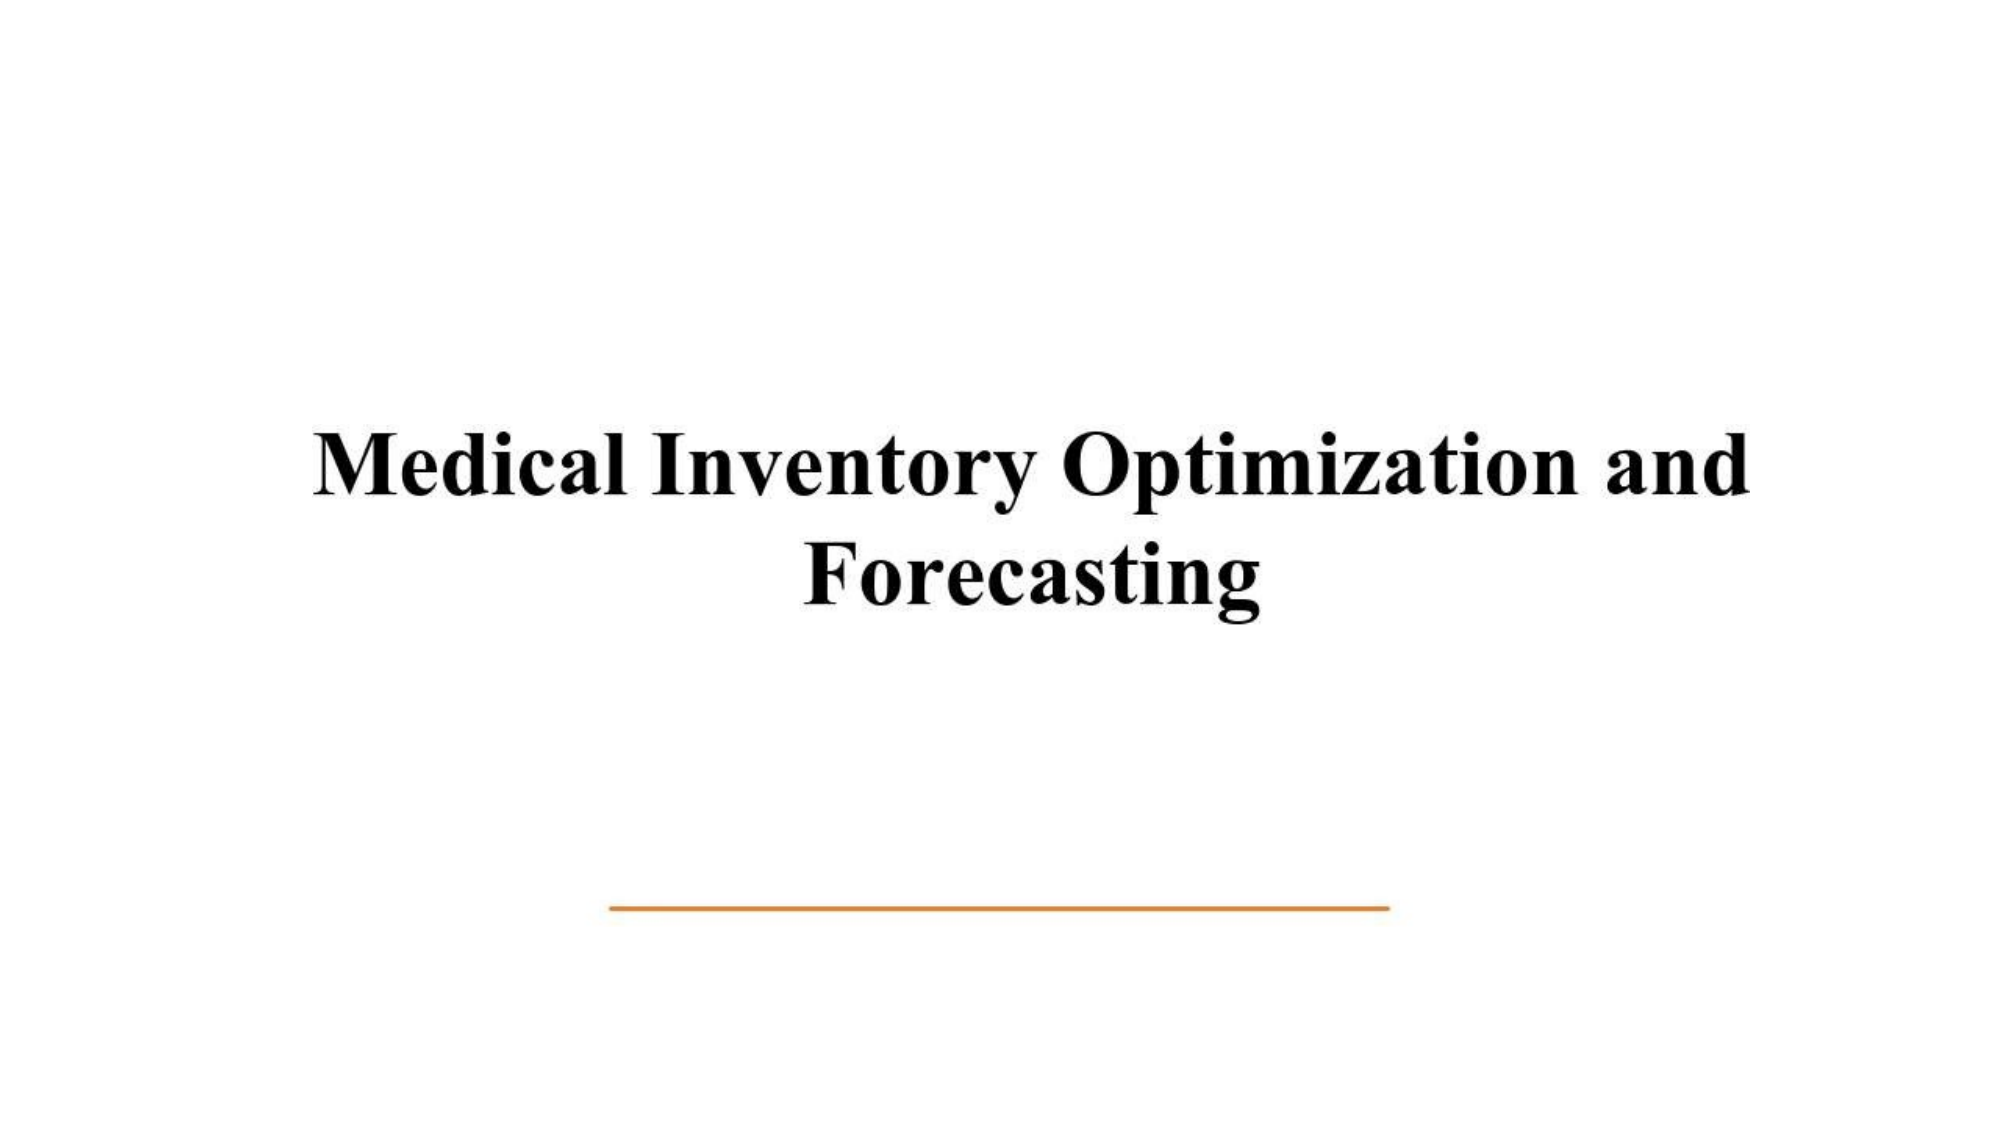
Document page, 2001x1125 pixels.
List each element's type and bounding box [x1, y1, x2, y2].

picture [312, 424, 1751, 927]
